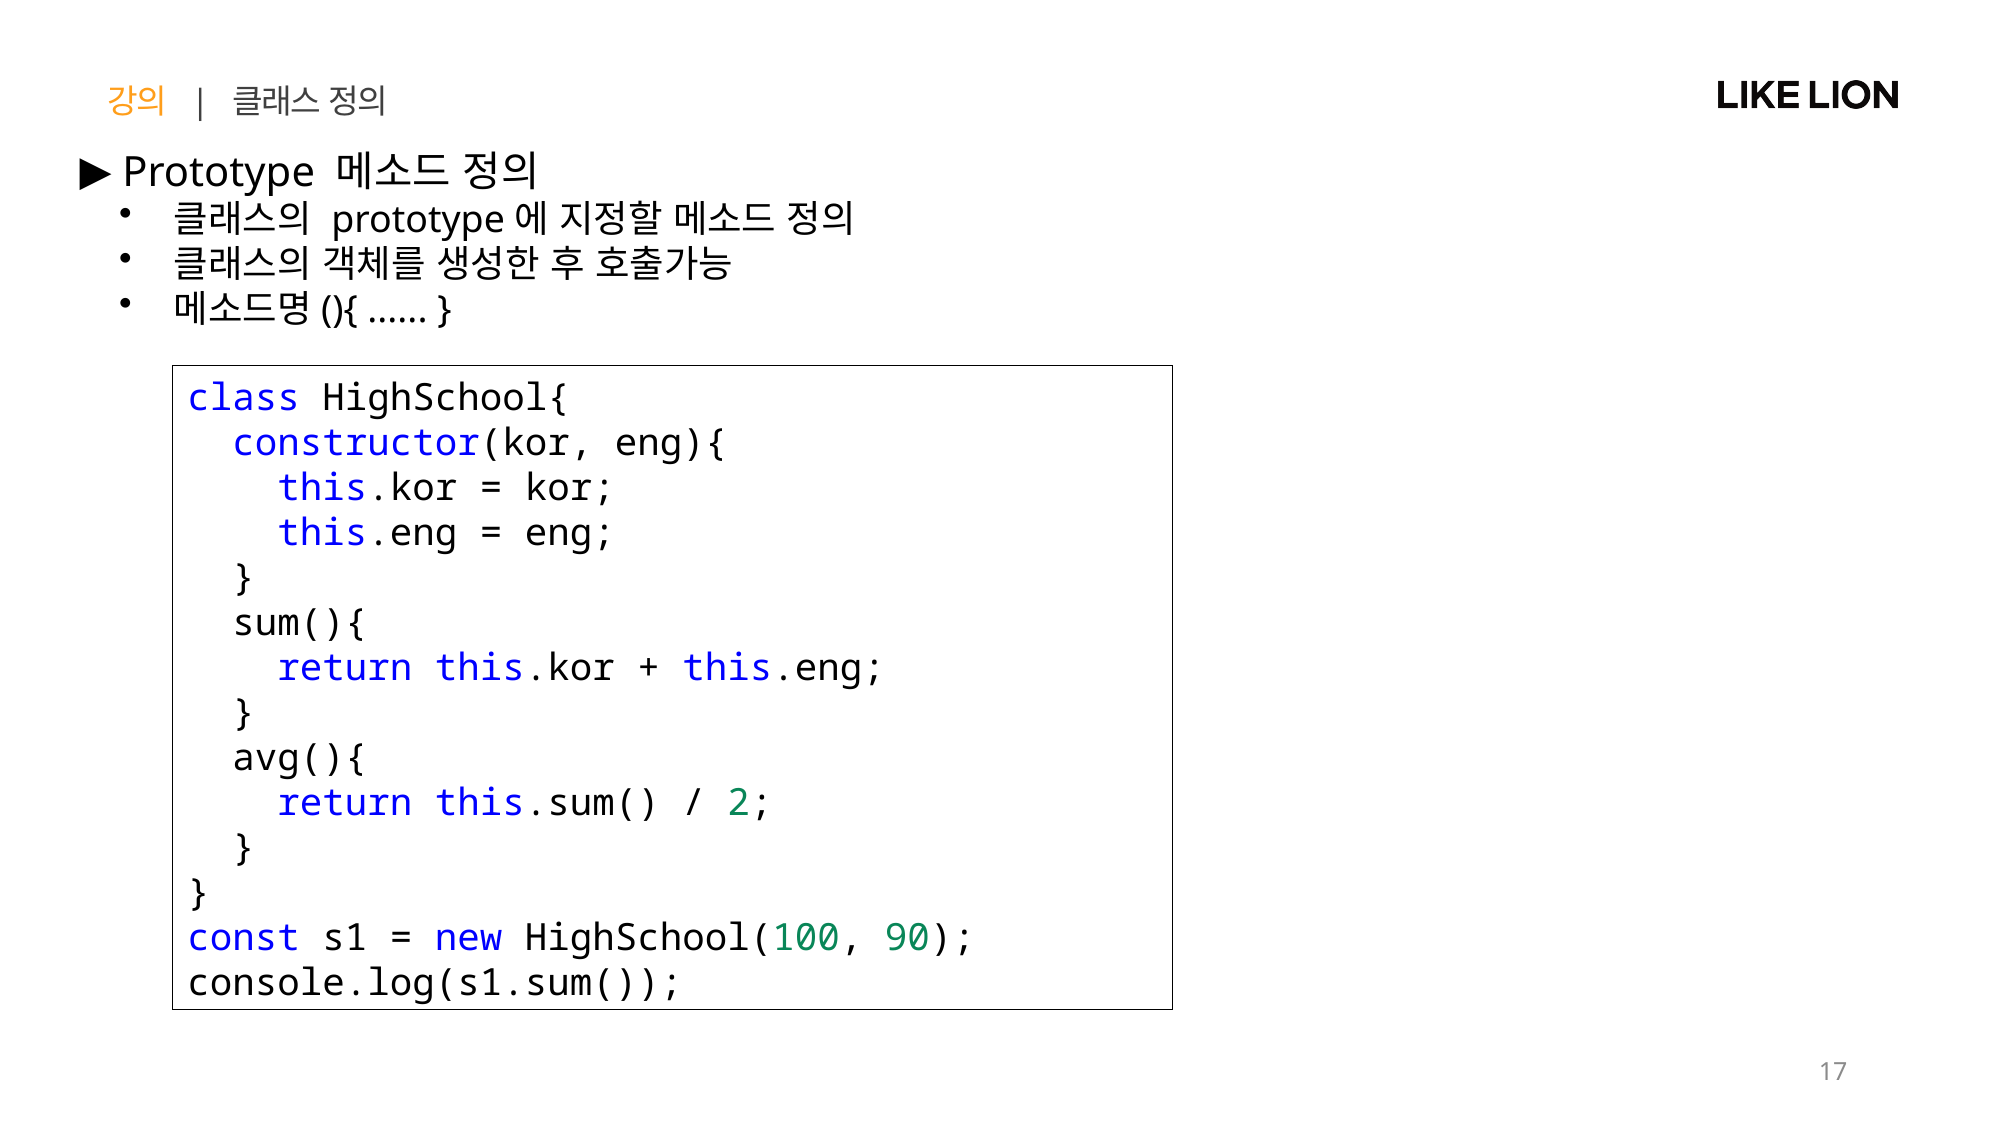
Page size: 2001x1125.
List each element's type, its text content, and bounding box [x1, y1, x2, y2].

picture [1718, 80, 1898, 109]
text_box Prototype 메소드 정의 클래스의 prototype에 지정할 메소드 정의 클래스의 객체를 생성한 후 호출가능 메소드명(){ ...... } [64, 137, 1436, 337]
text_box class HighSchool{ constructor(kor, eng){ this.kor = kor; this.eng = eng; } sum(){ return this.kor + this.eng; } avg(){ return this.sum() / 2; } } const s1 = new HighSchool(100, 90); console.log(s1.sum()); [172, 365, 1173, 1010]
text_box 강의 | 클래스 정의 [92, 72, 866, 128]
slide_number 17 [1412, 1042, 1863, 1103]
